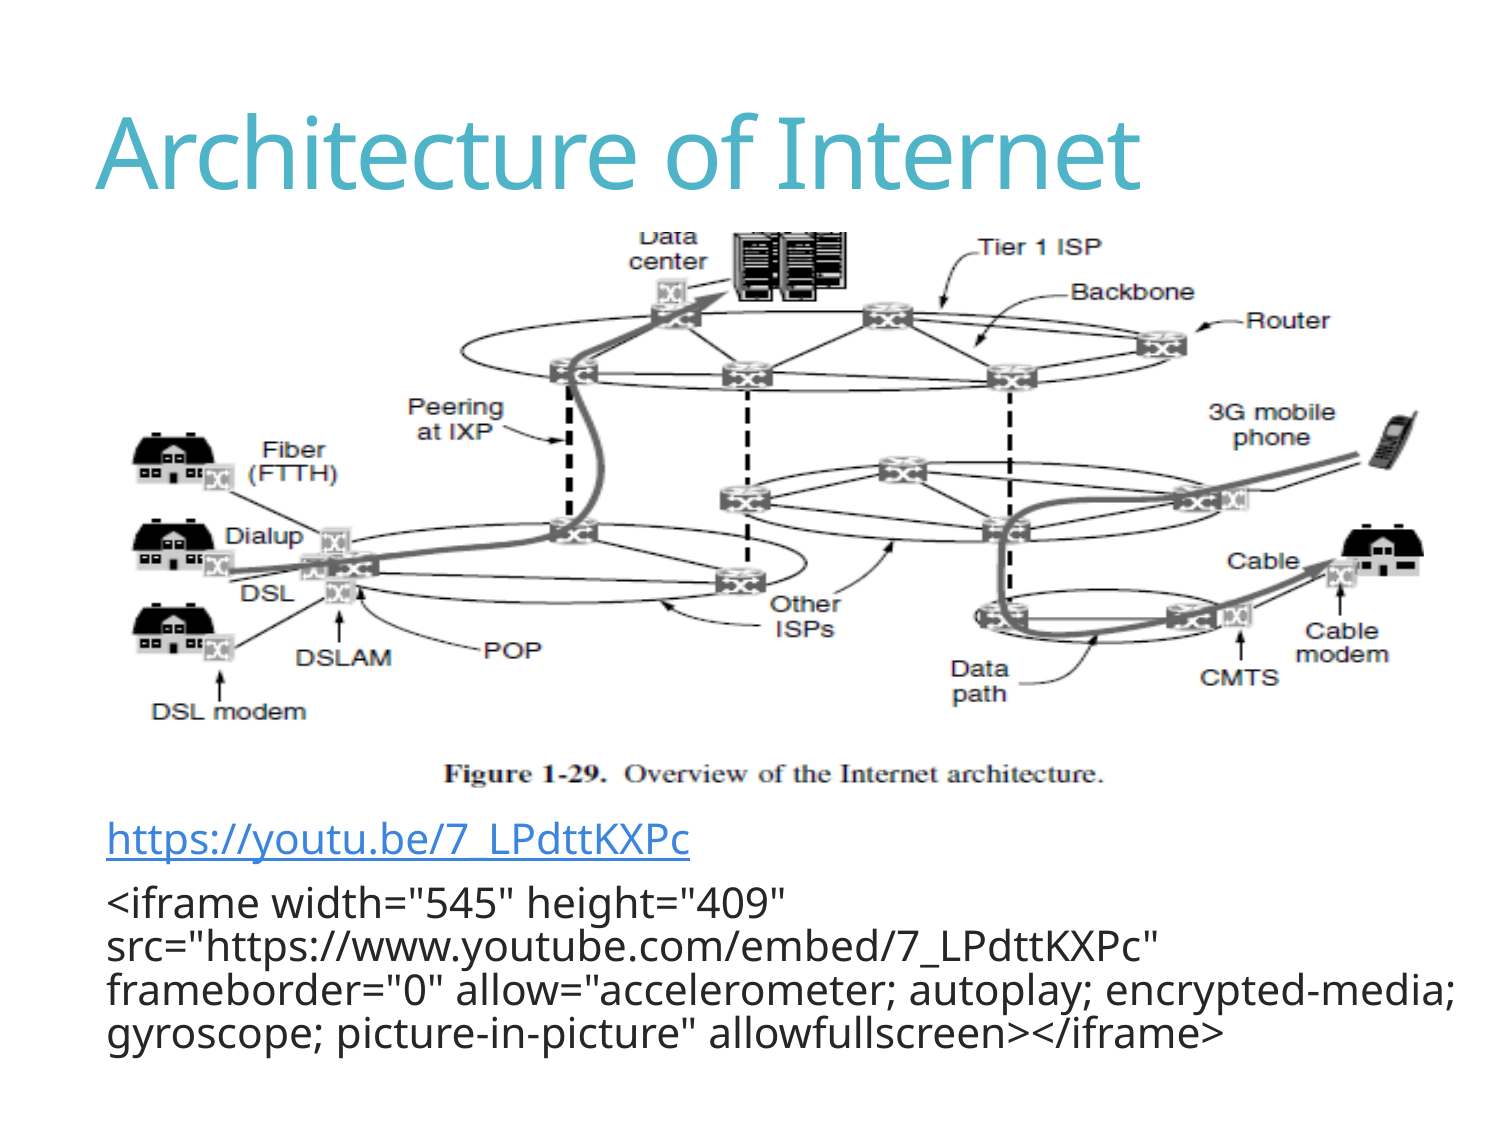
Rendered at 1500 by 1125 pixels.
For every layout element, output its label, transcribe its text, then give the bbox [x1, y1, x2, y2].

picture [104, 232, 1425, 788]
title Architecture of Internet [80, 81, 1407, 232]
list https://youtu.be/7_LPdttKXPc <iframe width="545" height="409" src="https://www.youtube.com/embed/7_LPdttKXPc" frameborder="0" allow="accelerometer; autoplay; encrypted-media; gyroscope; picture-in-picture" allowfullscreen></iframe> [78, 232, 1500, 1075]
